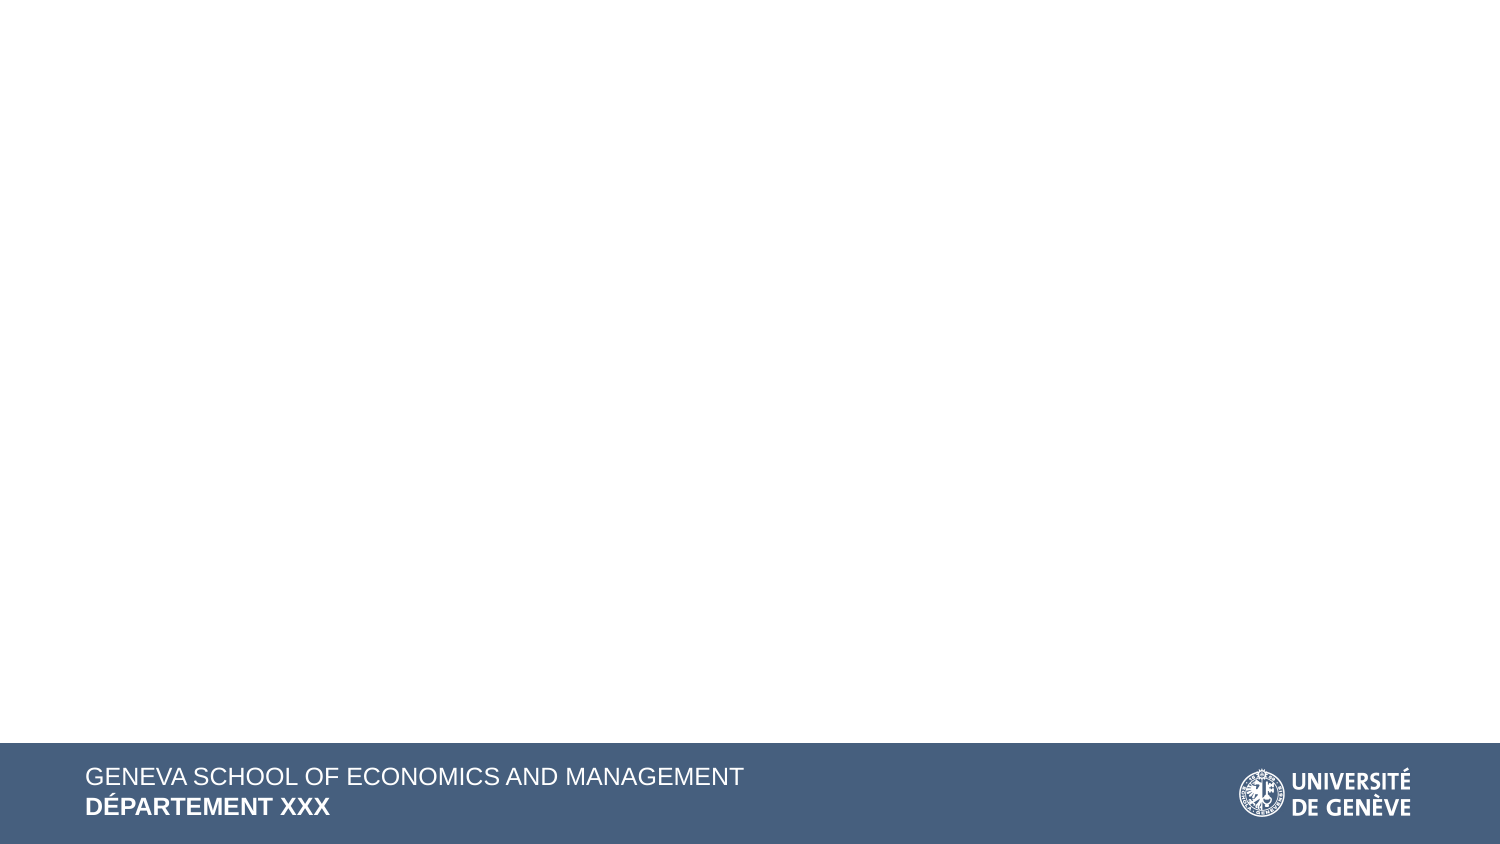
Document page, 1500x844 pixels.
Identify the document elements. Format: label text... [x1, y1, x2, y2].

text_box GENEVA SCHOOL OF ECONOMICS AND MANAGEMENT DÉPARTEMENT XXX [70, 753, 1057, 828]
picture [0, 743, 1500, 844]
